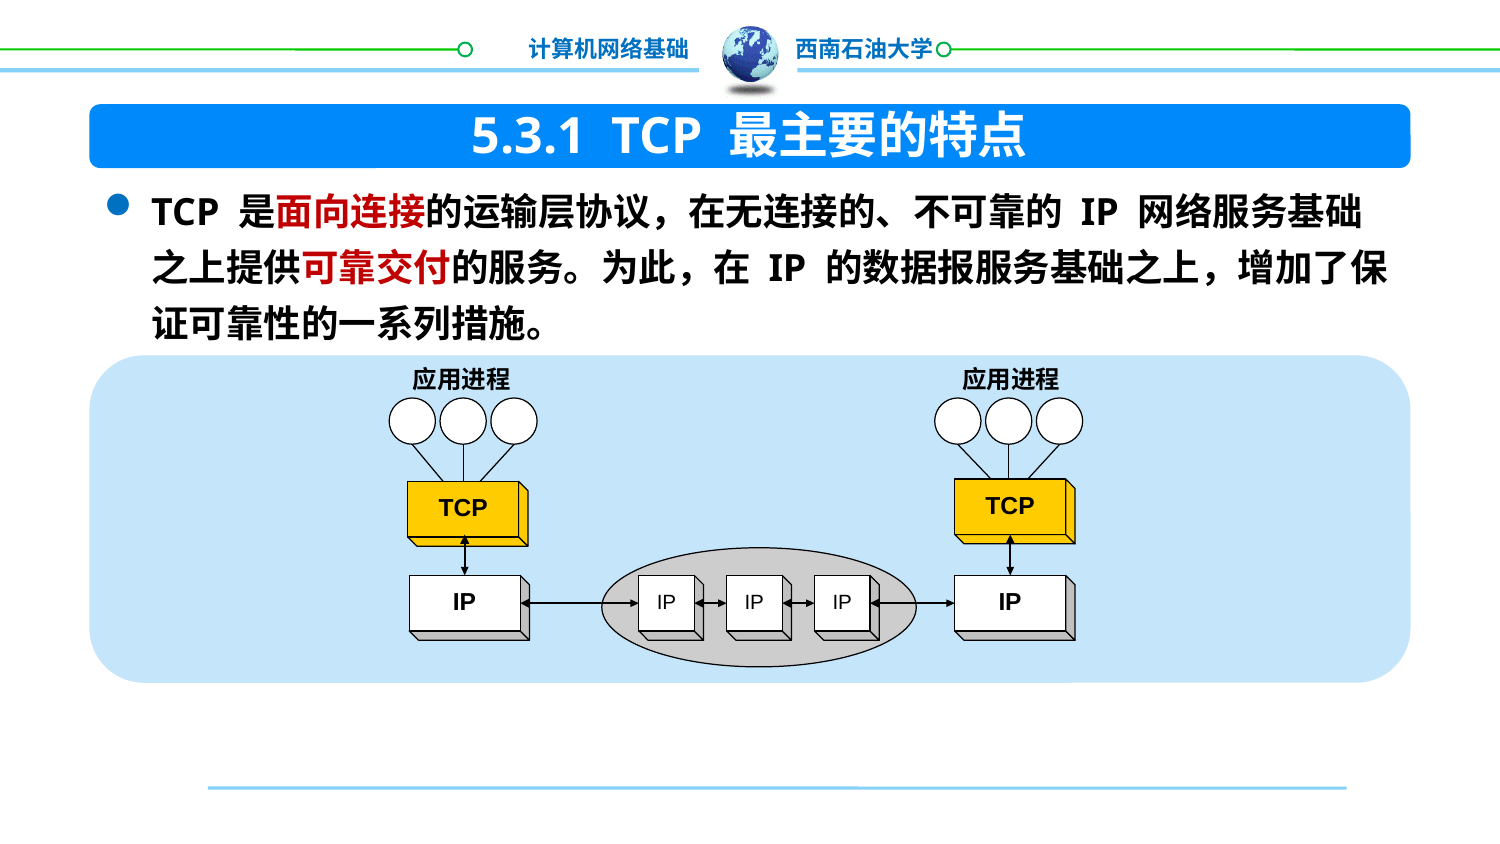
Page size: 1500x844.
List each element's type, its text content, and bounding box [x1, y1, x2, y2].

text_box [1043, 104, 1411, 168]
text_box 5.3.1 TCP 最主要的特点 [456, 95, 1043, 169]
text_box [89, 104, 456, 169]
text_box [385, 358, 1093, 670]
text_box TCP 是面向连接的运输层协议，在无连接的、不可靠的 IP 网络服务基础之上提供可靠交付的服务。为此，在 IP 的数据报服务基础之上，增加了保证可靠性的一系列措施。 [89, 169, 1411, 353]
picture [720, 24, 780, 95]
text_box [87, 353, 1413, 685]
